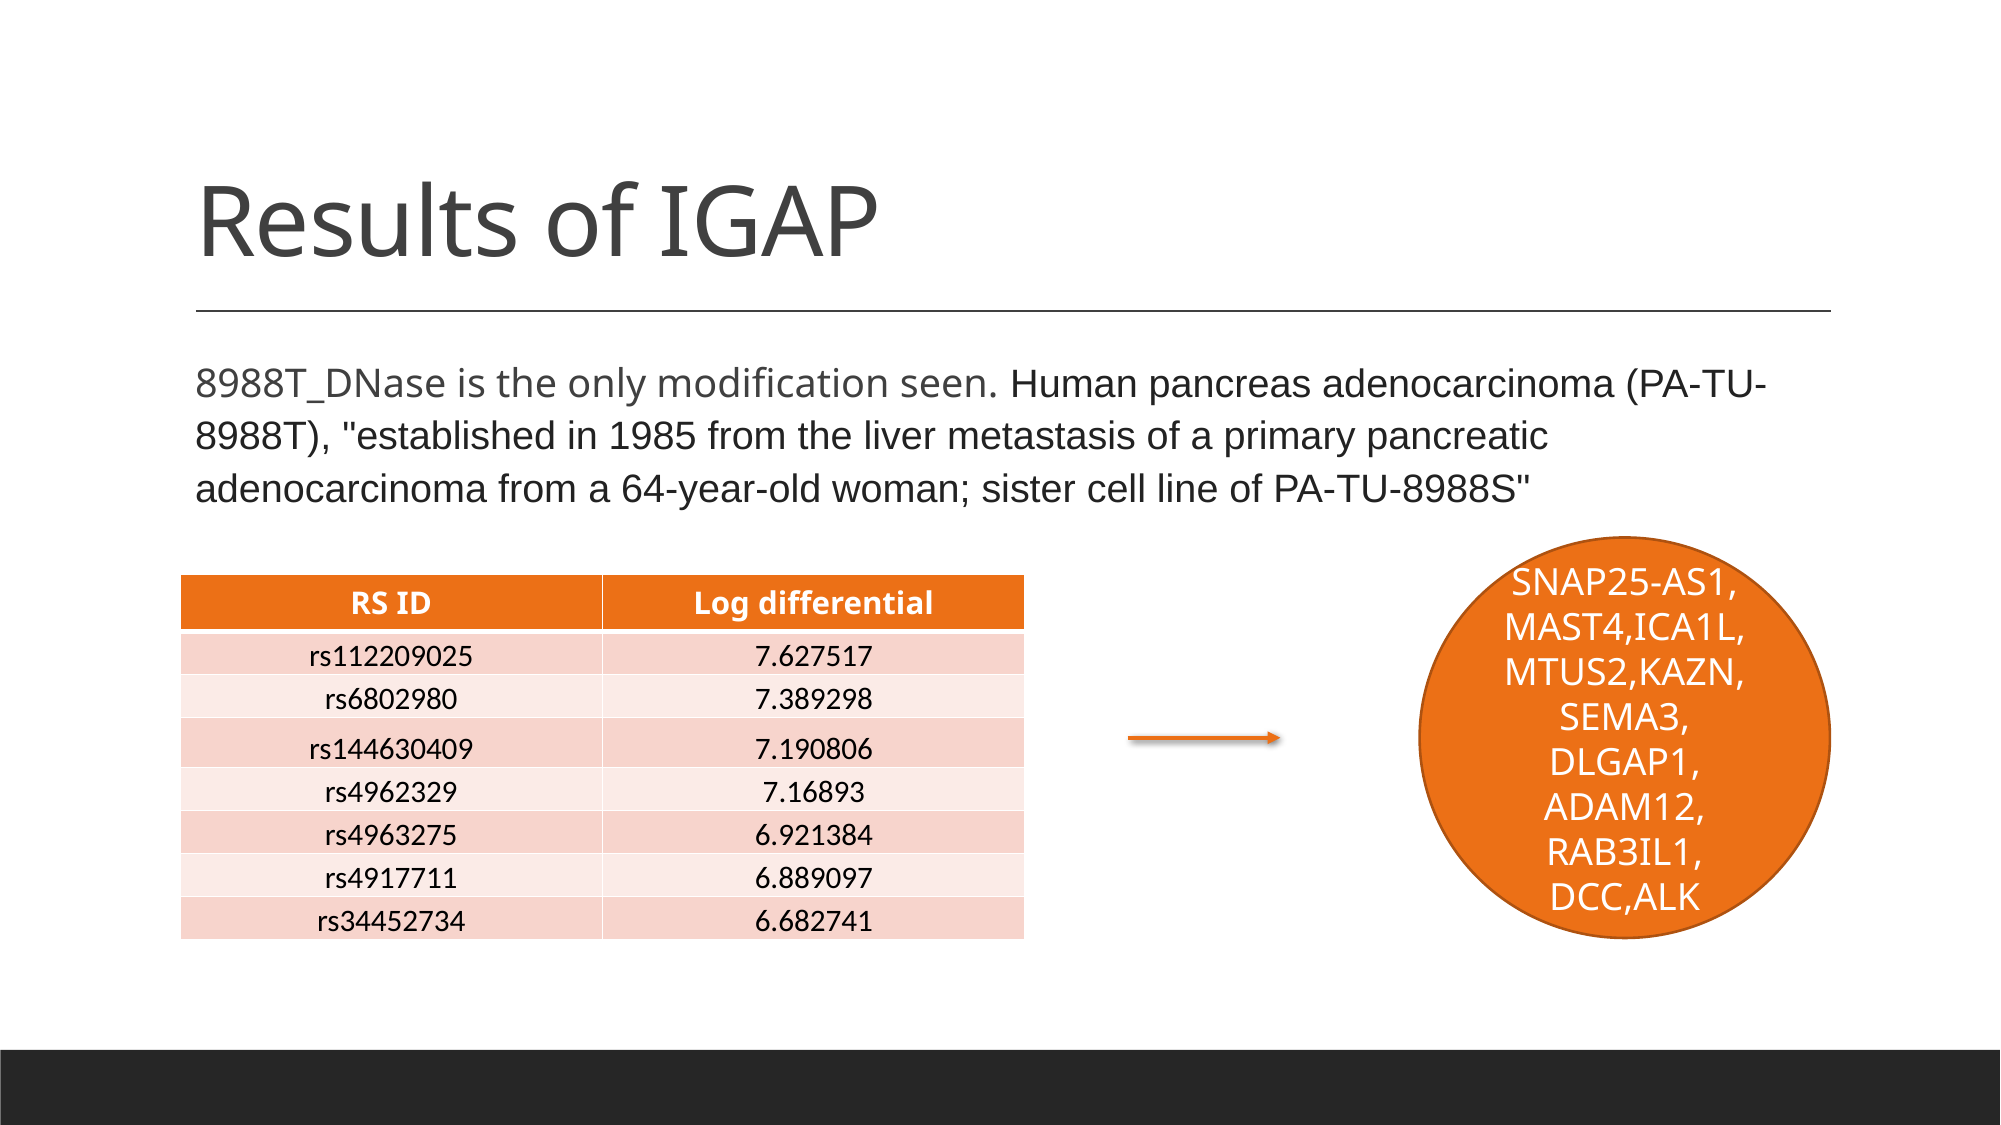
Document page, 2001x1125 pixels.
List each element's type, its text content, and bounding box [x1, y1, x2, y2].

text_box SNAP25-AS1, MAST4,ICA1L, MTUS2,KAZN, SEMA3, DLGAP1, ADAM12, RAB3IL1, DCC,ALK [1418, 536, 1832, 940]
table_cell rs4917711 [181, 854, 602, 896]
table_cell 6.682741 [603, 897, 1024, 939]
table_header Log differential [603, 575, 1024, 629]
table_cell 7.190806 [603, 718, 1024, 767]
table_cell 7.389298 [603, 675, 1024, 717]
title Results of IGAP [180, 47, 1830, 285]
table_cell rs6802980 [181, 675, 602, 717]
table_cell rs34452734 [181, 897, 602, 939]
table_cell 6.889097 [603, 854, 1024, 896]
table_cell 6.921384 [603, 811, 1024, 853]
table_cell rs4962329 [181, 768, 602, 810]
table_cell rs144630409 [181, 718, 602, 767]
table_cell 7.627517 [603, 634, 1024, 674]
list 8988T_DNase is the only modification seen. Human pancreas adenocarcinoma (PA-TU-8988T), "established in 1985 from the liver metastasis of a primary pancreatic adenocarcinoma from a 64-year-old woman; sister cell line of PA-TU-8988S" [180, 345, 1830, 963]
table_cell rs4963275 [181, 811, 602, 853]
table_cell rs112209025 [181, 634, 602, 674]
table_cell 7.16893 [603, 768, 1024, 810]
table_header RS ID [181, 575, 602, 629]
